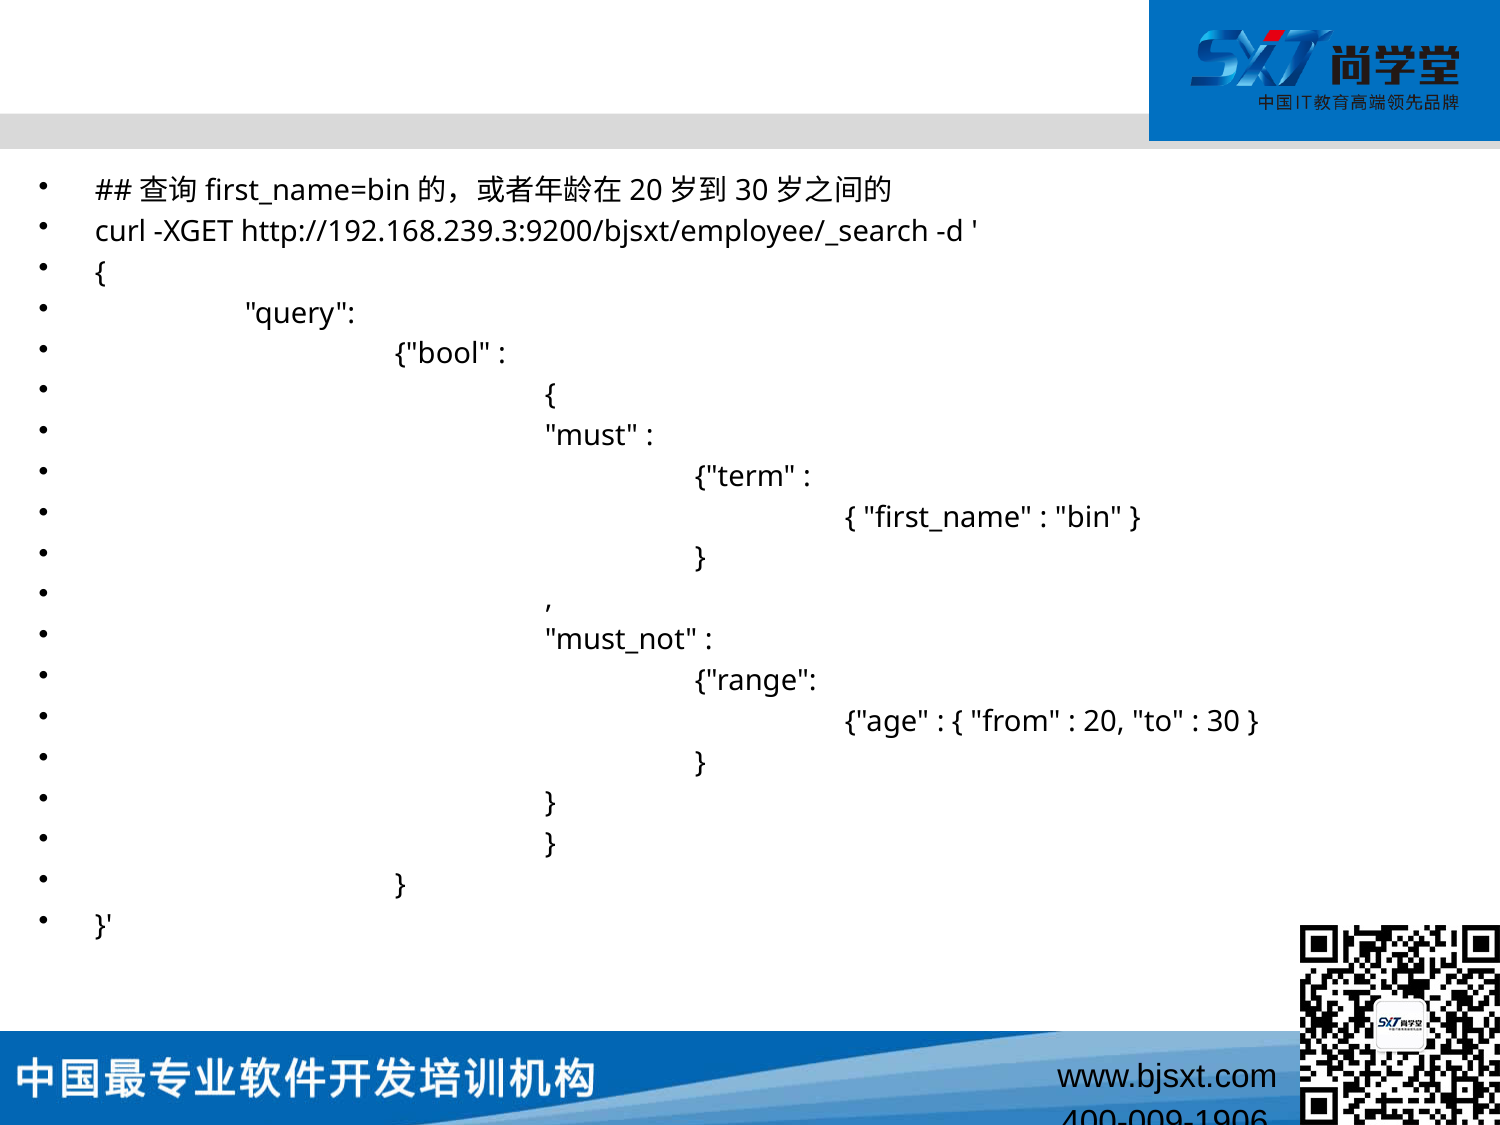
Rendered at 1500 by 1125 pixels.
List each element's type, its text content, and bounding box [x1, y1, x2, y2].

picture [1217, 1112, 1226, 1123]
picture [1235, 1112, 1245, 1125]
picture [1065, 1114, 1073, 1125]
picture [1149, 0, 1500, 141]
picture [1102, 1112, 1112, 1125]
picture [1150, 1112, 1160, 1125]
list ##查询first_name=bin的，或者年龄在20岁到30岁之间的 curl -XGET http://192.168.239.3:9200/bjsxt/employee/_search -d ' { "query": {"bool" : { "must" : {"term" : { "first_name" : "bin" } } , "must_not" : {"range": {"age" : { "from" : 20, "to" : 30 } } } } } }' [23, 164, 1465, 997]
picture [0, 925, 1500, 1125]
picture [1083, 1112, 1093, 1125]
picture [1169, 1112, 1178, 1123]
picture [1131, 1112, 1141, 1125]
picture [1254, 1120, 1263, 1125]
